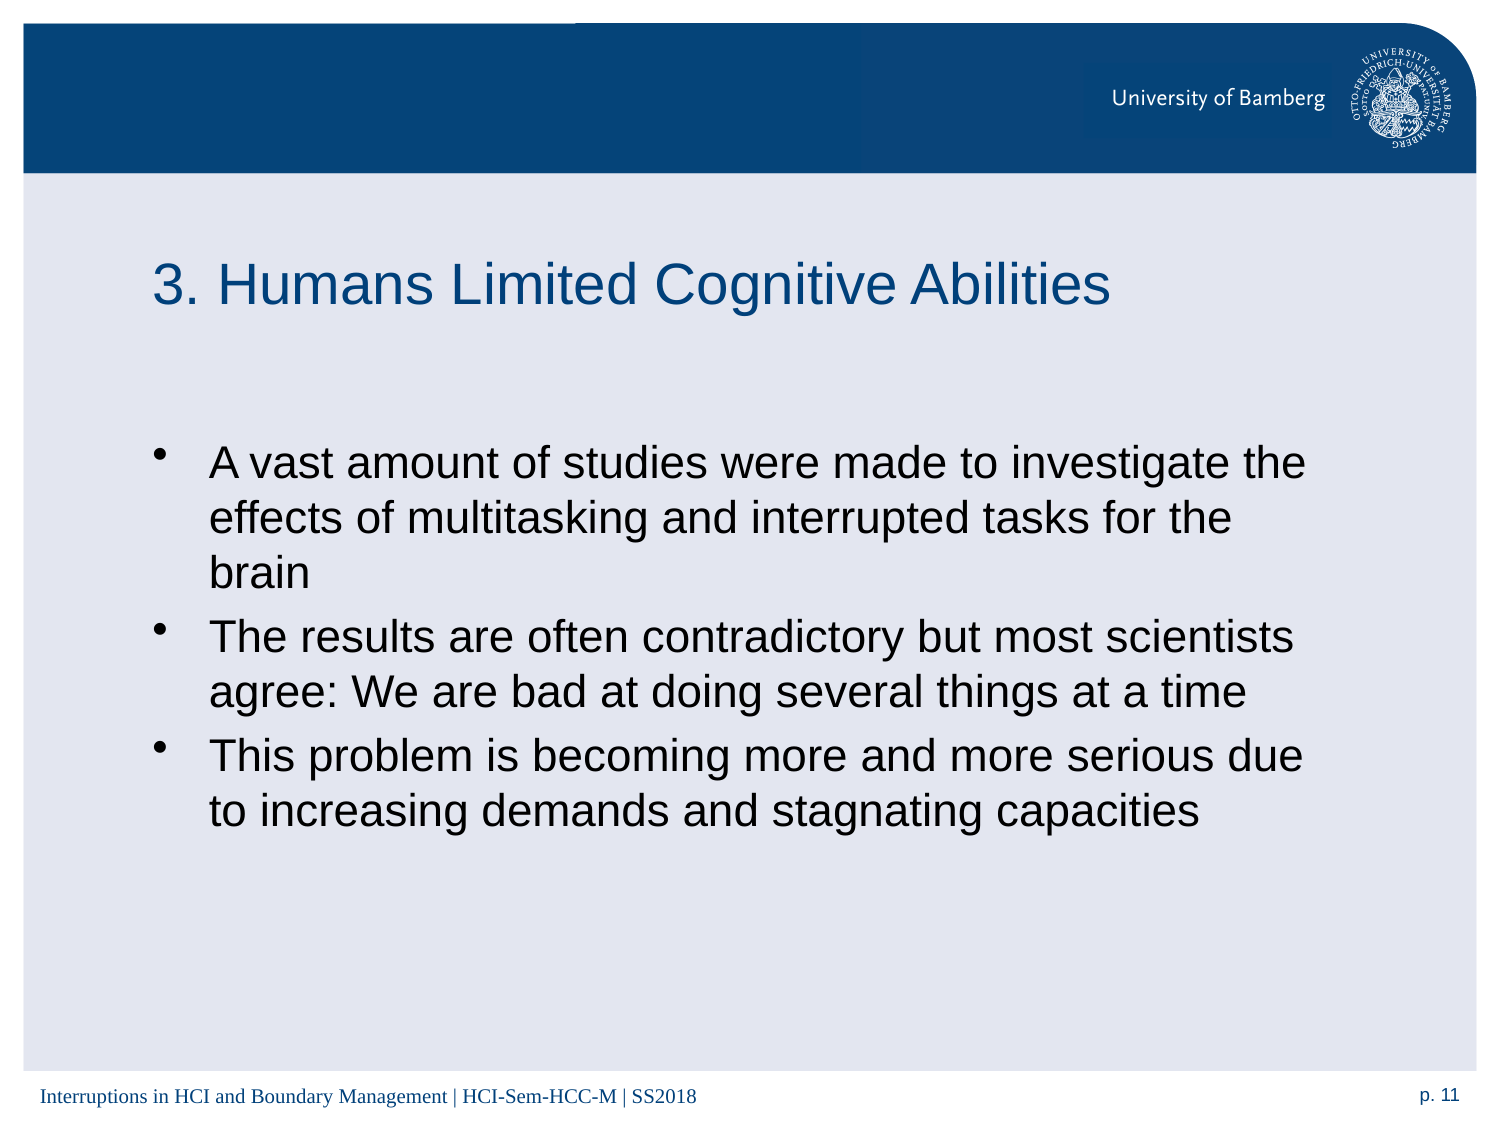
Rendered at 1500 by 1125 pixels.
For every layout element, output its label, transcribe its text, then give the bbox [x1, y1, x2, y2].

picture [0, 0, 1500, 1125]
title 3. Humans Limited Cognitive Abilities [137, 187, 1363, 375]
list A vast amount of studies were made to investigate the effects of multitasking and interrupted tasks for the brain The results are often contradictory but most scientists agree: We are bad at doing several things at a time This problem is becoming more and more serious due to increasing demands and stagnating capacities [137, 425, 1363, 1008]
